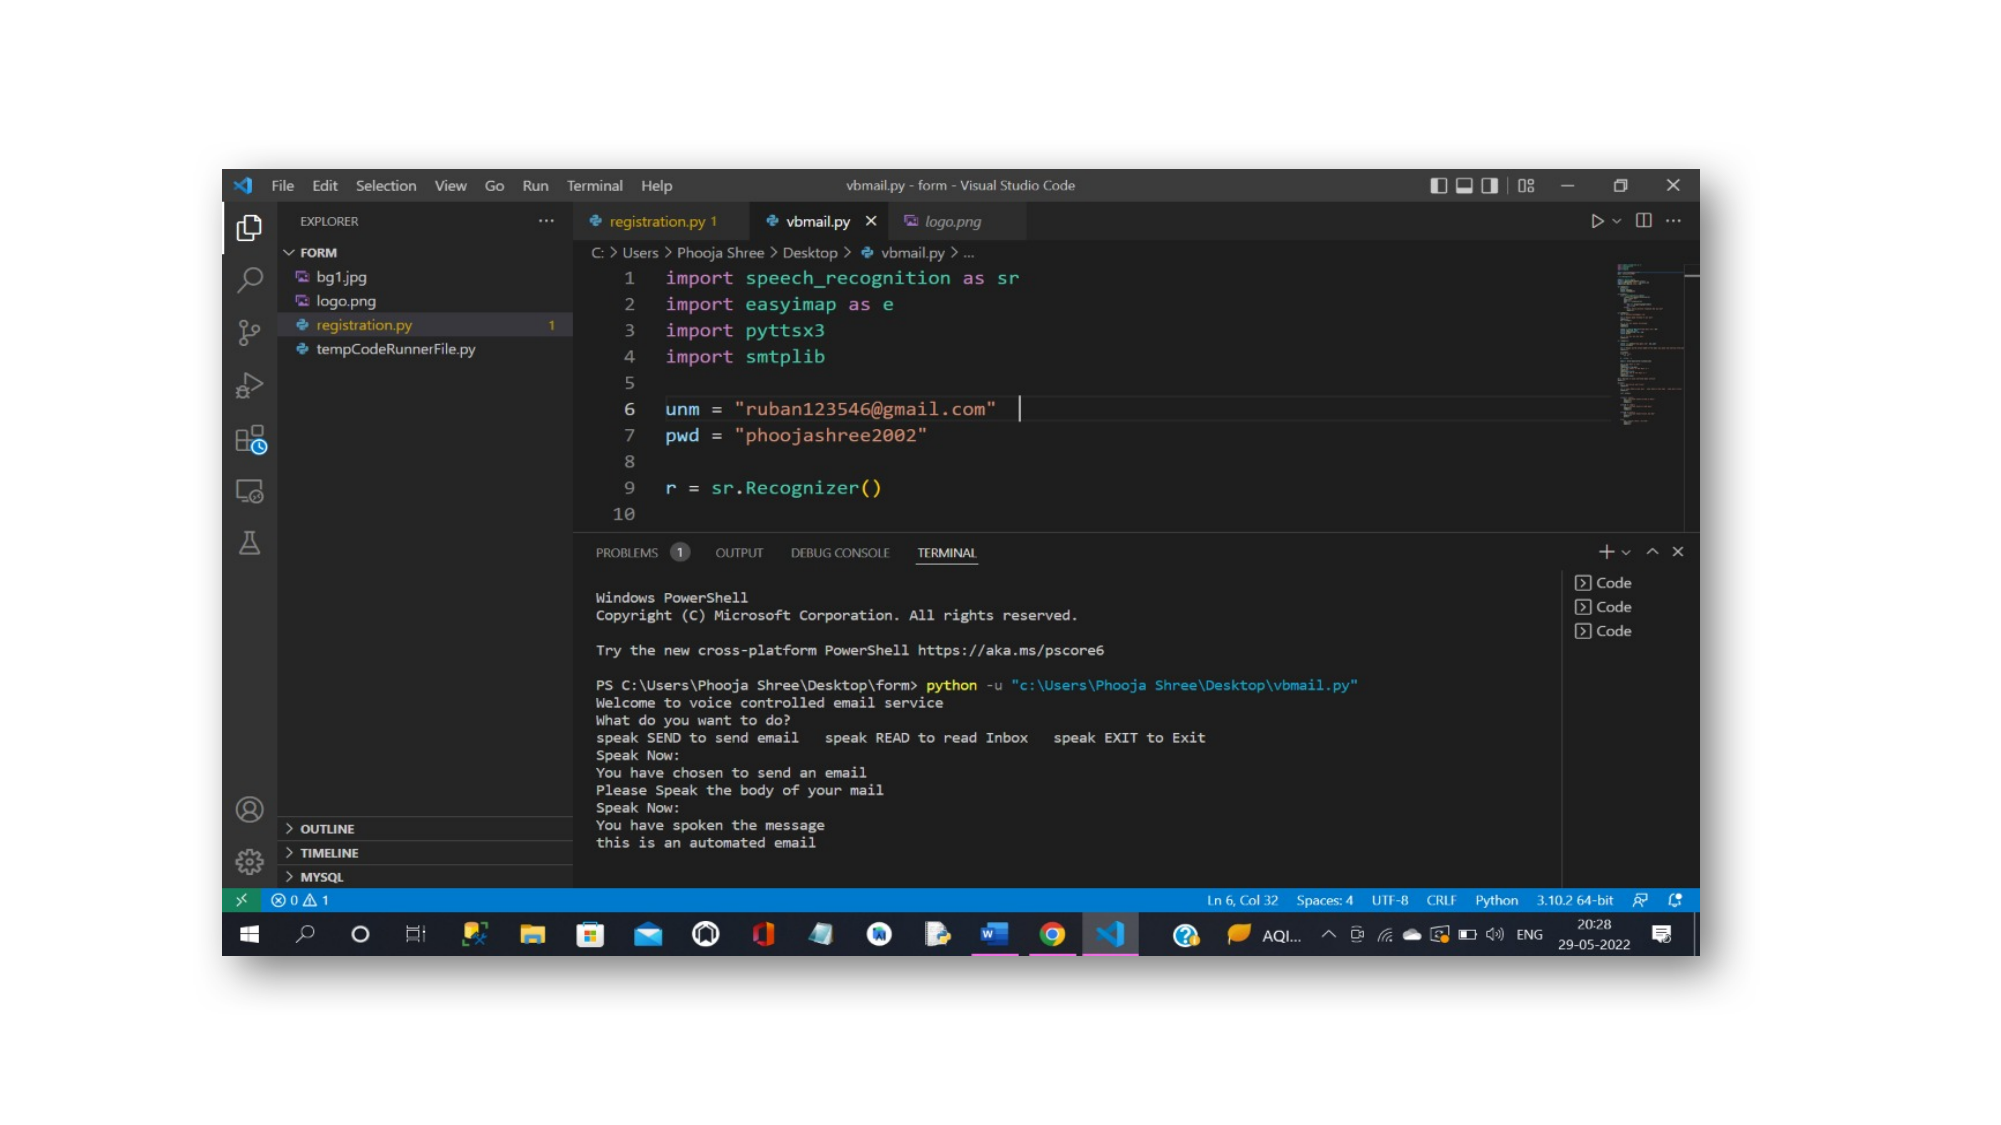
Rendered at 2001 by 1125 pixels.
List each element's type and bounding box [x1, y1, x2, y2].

list [222, 169, 1700, 956]
